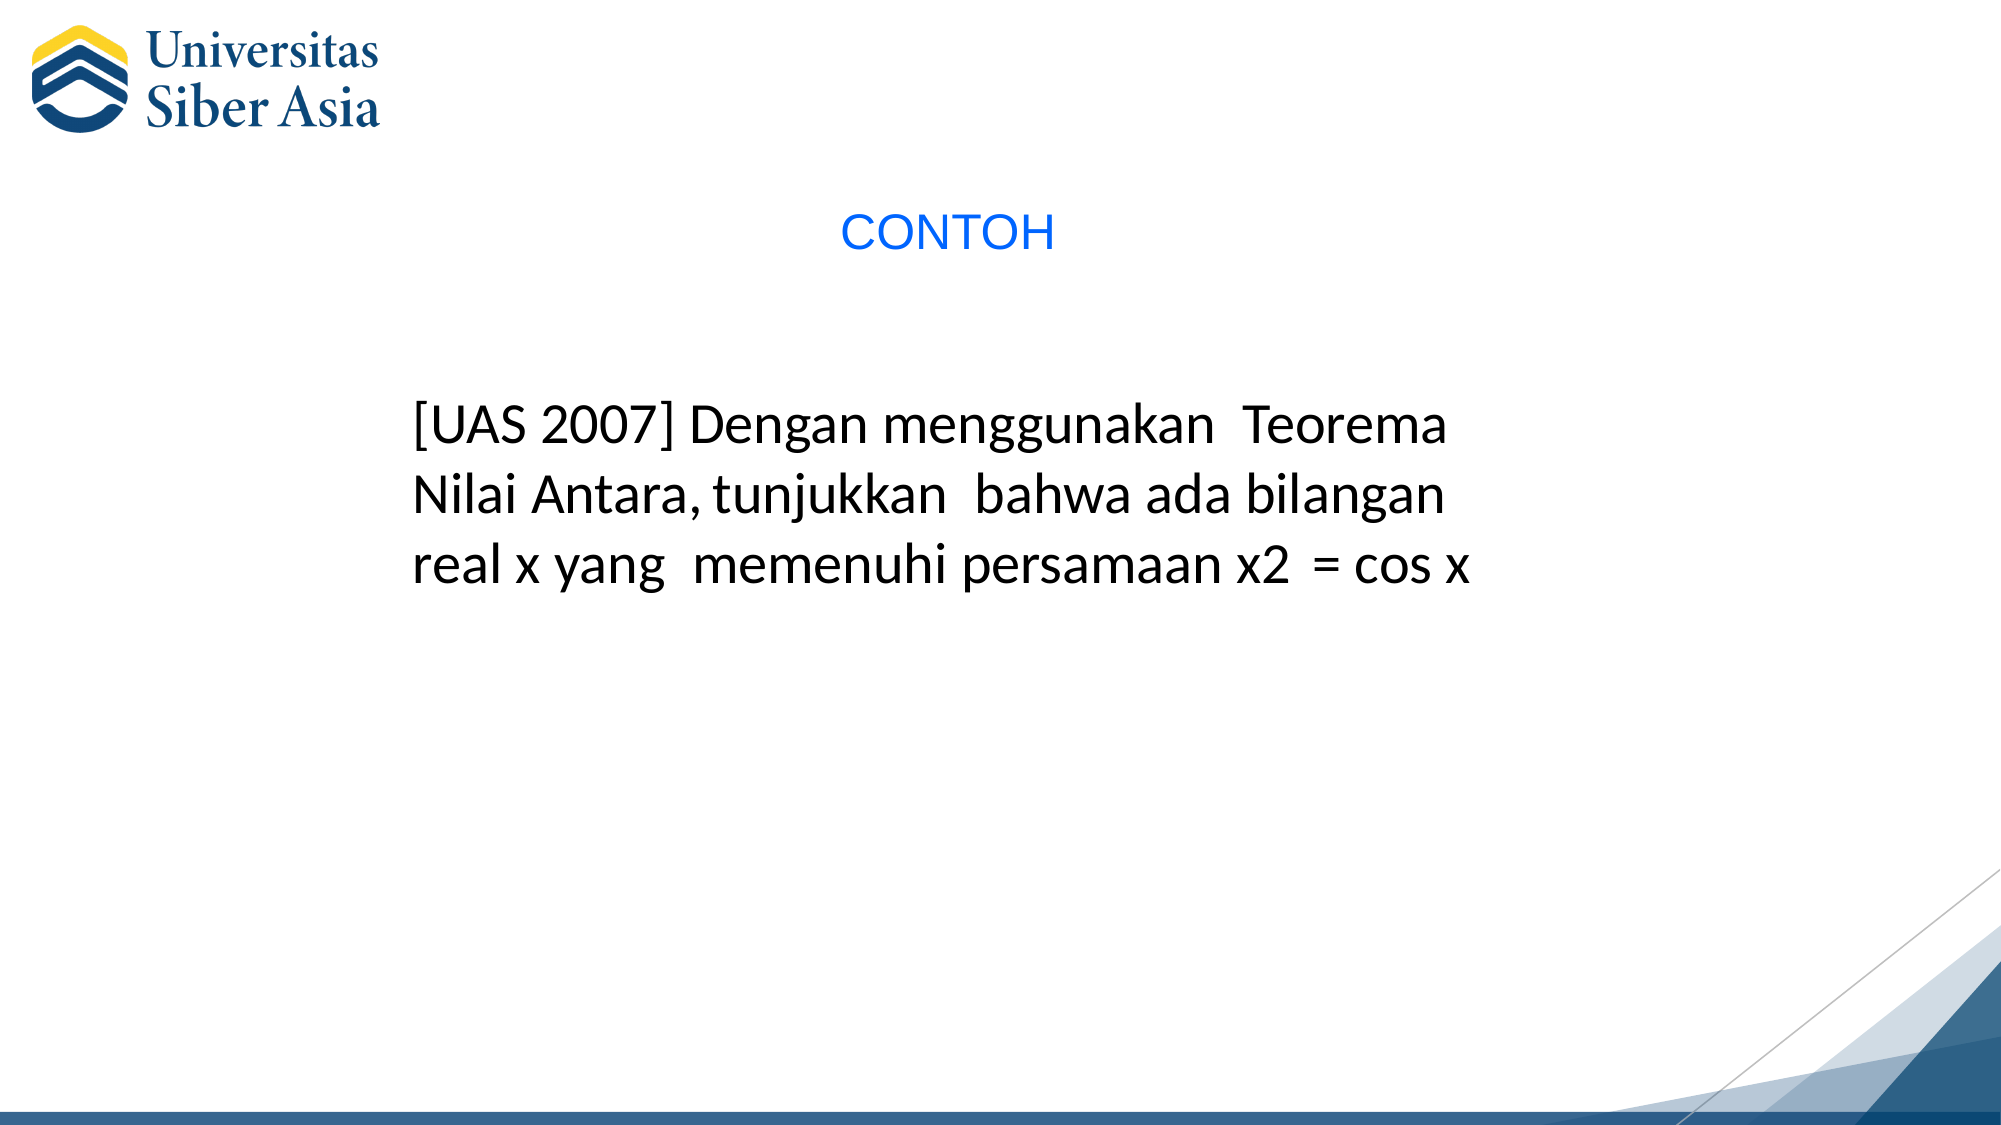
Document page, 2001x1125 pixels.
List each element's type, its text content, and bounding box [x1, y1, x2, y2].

text_box [UAS 2007] Dengan menggunakan Teorema Nilai Antara, tunjukkan bahwa ada bilangan real x yang memenuhi persamaan x2 = cos x [397, 377, 1514, 603]
text_box CONTOH [825, 192, 1086, 268]
picture [32, 25, 380, 133]
